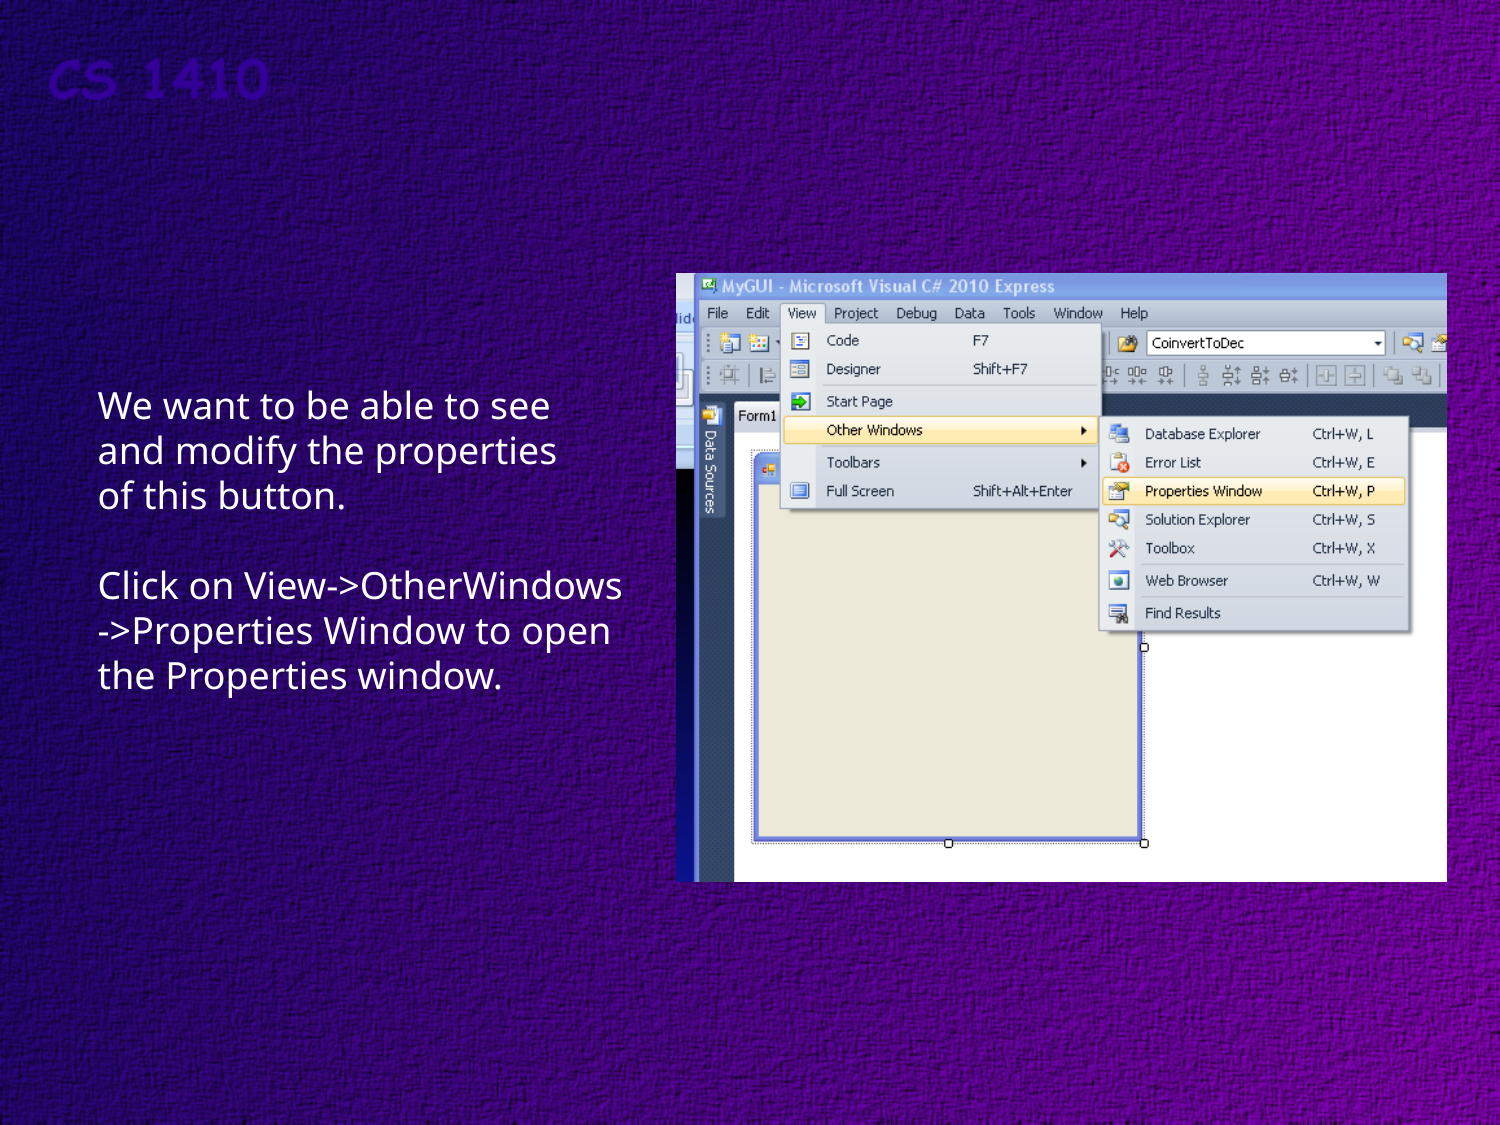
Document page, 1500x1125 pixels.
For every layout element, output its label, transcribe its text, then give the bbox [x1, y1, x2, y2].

text_box We want to be able to see and modify the properties of this button. Click on View->OtherWindows ->Properties Window to open the Properties window. [82, 374, 639, 705]
picture [0, 0, 1500, 1125]
